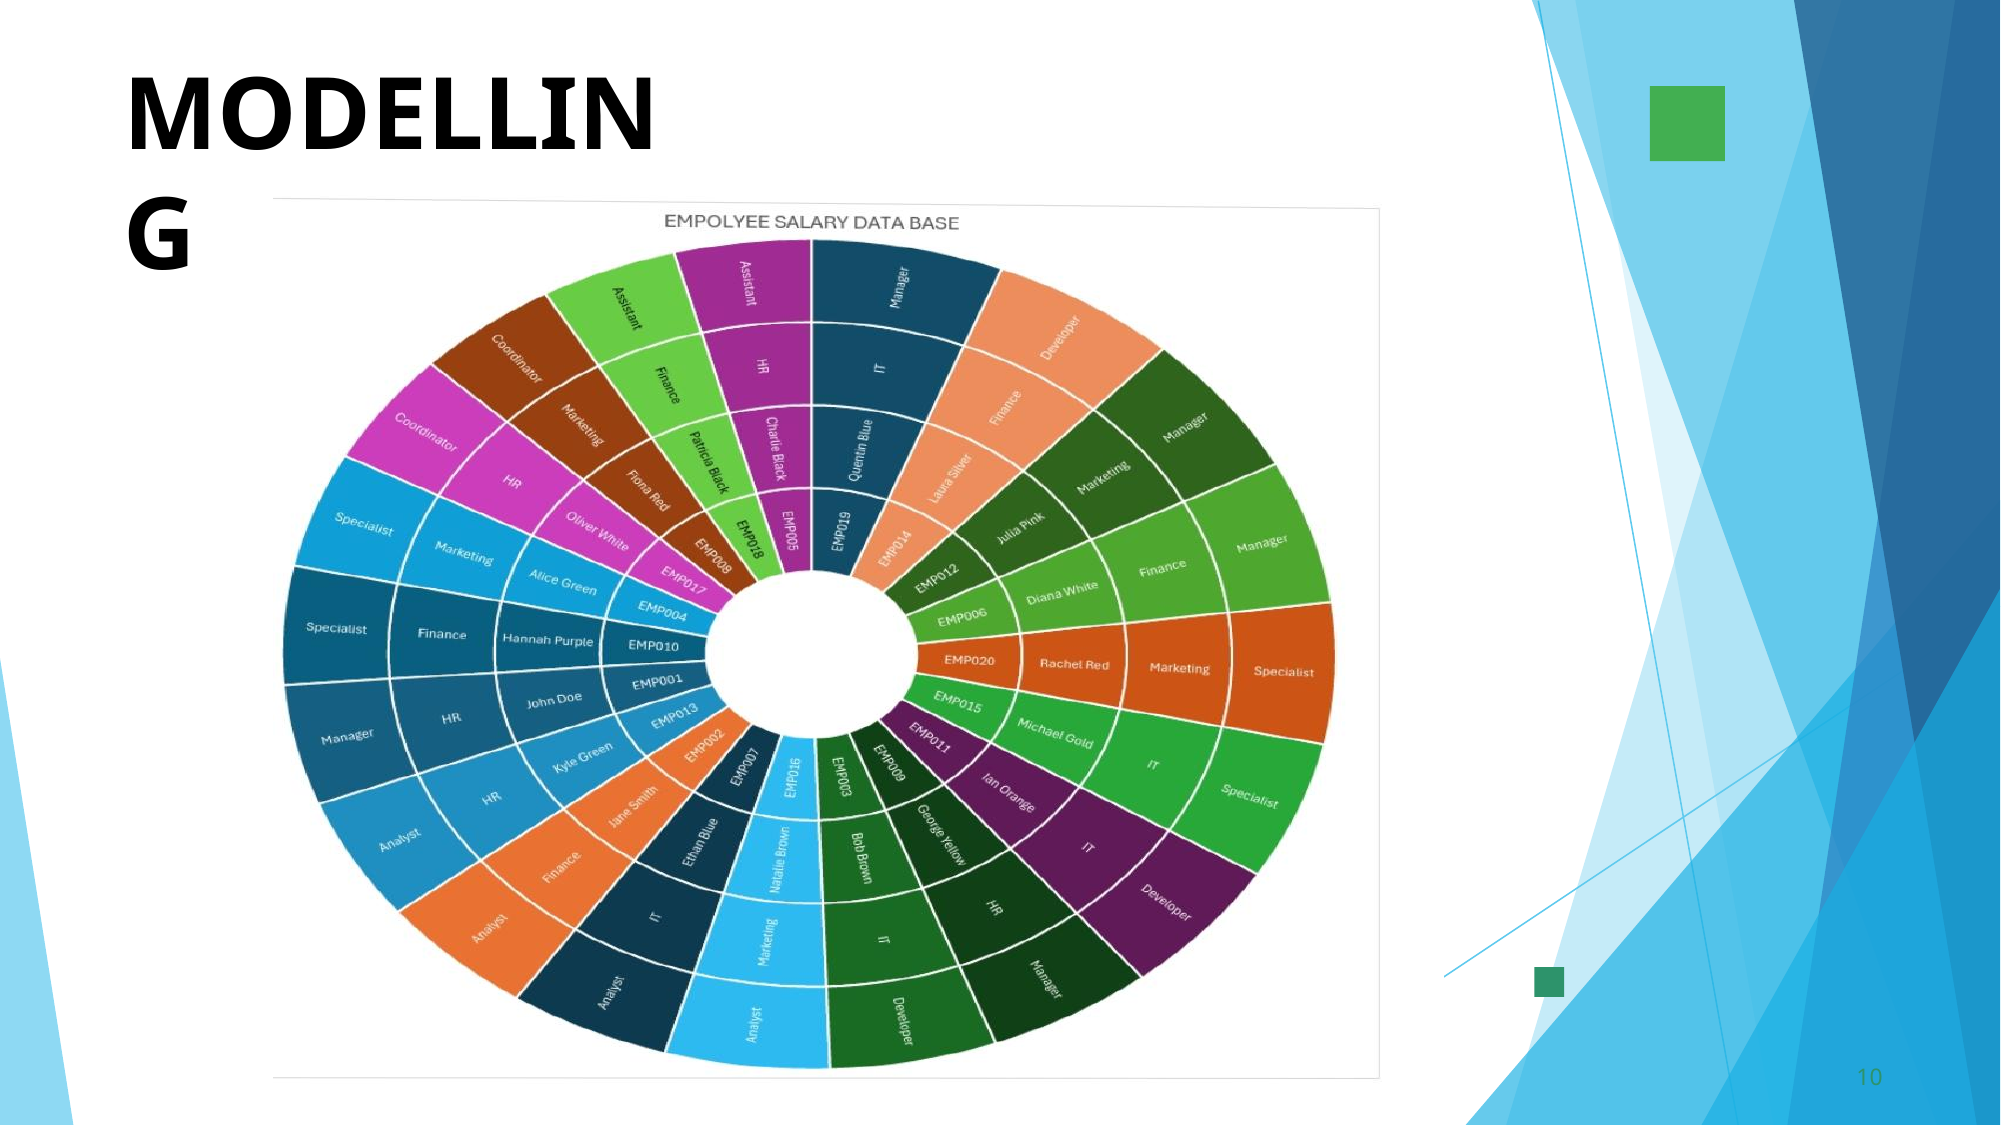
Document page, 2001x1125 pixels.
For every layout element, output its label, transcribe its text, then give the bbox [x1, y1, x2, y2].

text_box MODELLING [121, 47, 664, 290]
text_box 10 [1849, 1061, 1888, 1095]
picture [273, 171, 1444, 1125]
text_box [1534, 967, 1565, 997]
text_box [1649, 86, 1725, 162]
